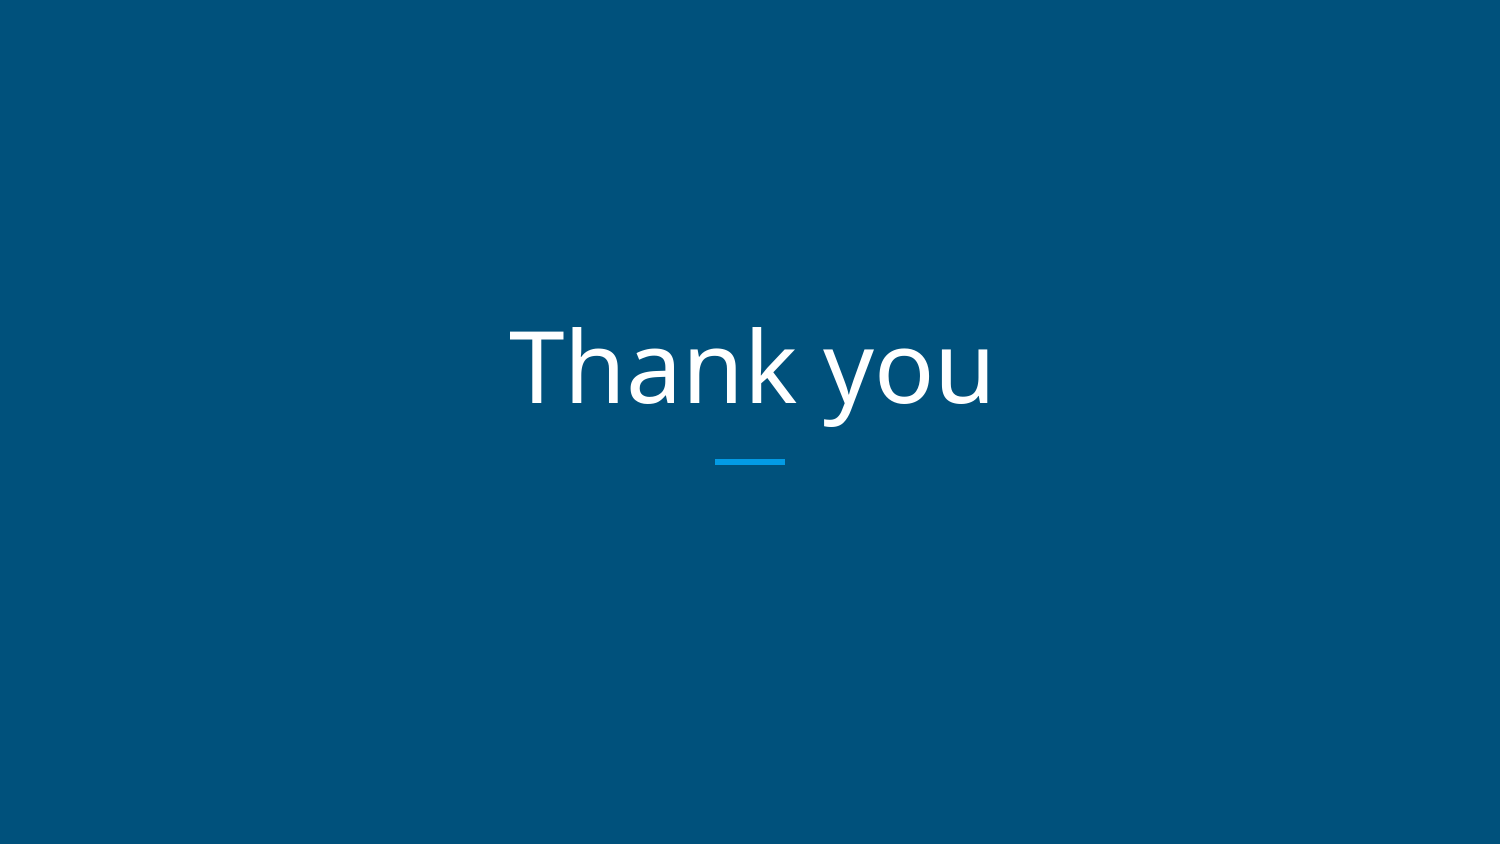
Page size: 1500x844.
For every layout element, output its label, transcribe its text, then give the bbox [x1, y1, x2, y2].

title Thank you [78, 289, 1428, 439]
